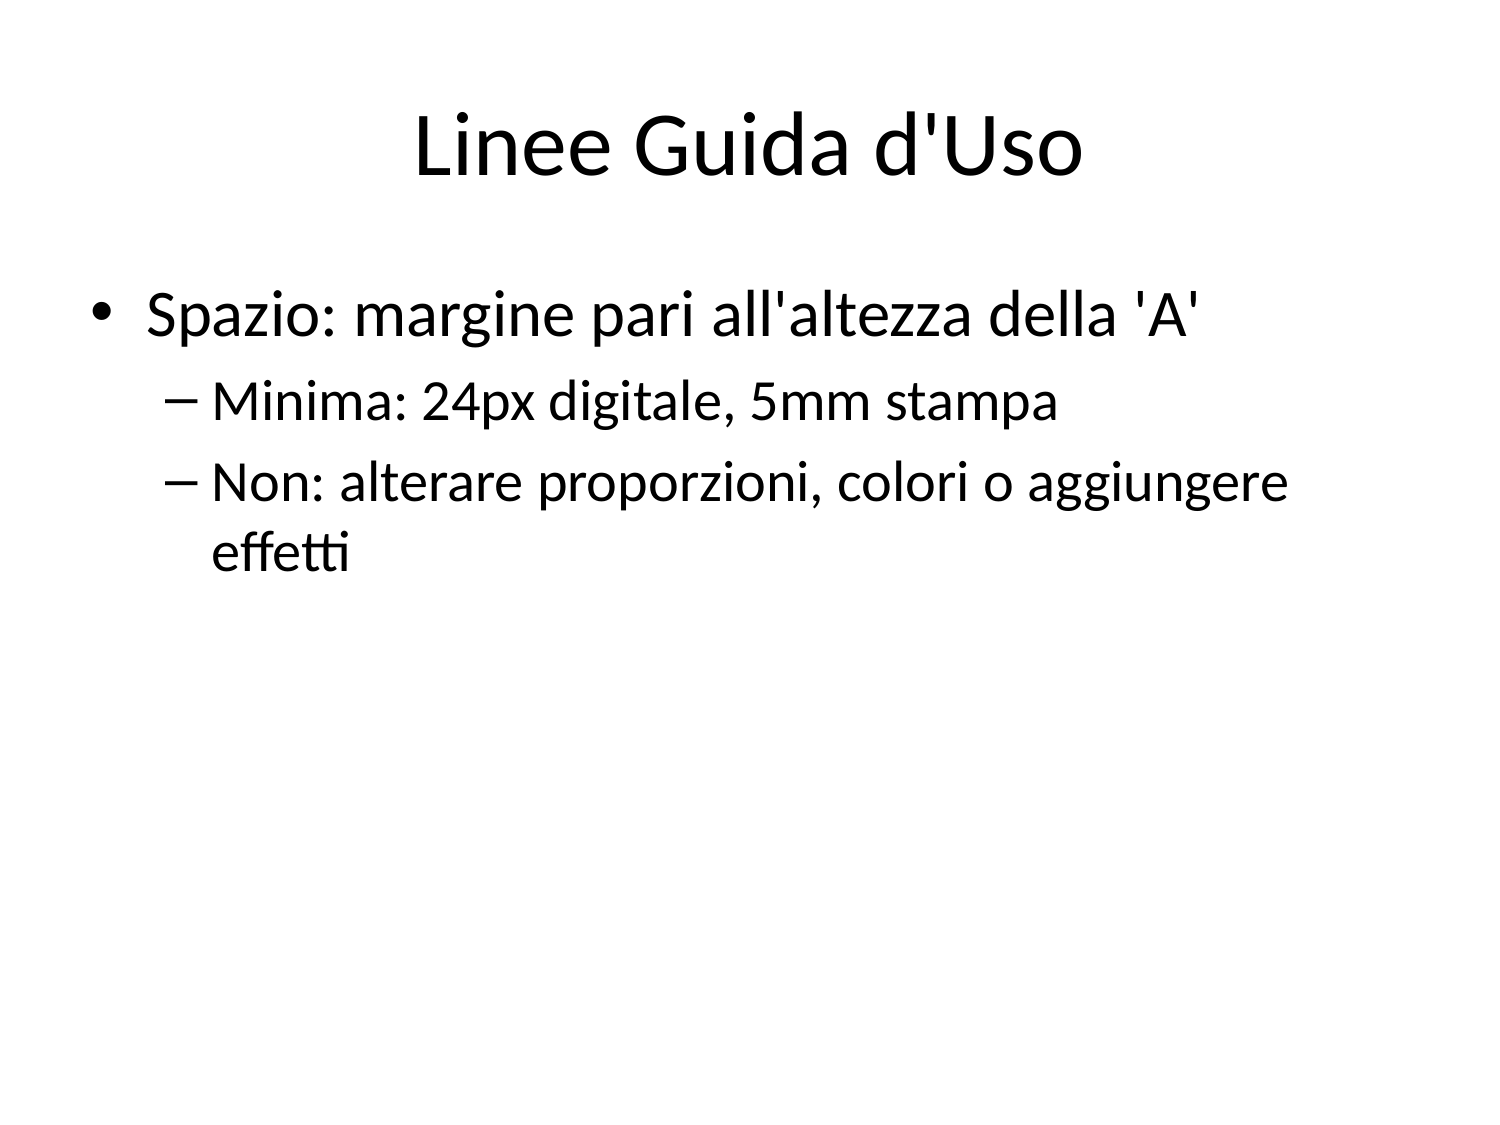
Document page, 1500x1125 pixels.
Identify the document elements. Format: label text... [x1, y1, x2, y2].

list Spazio: margine pari all'altezza della 'A' Minima: 24px digitale, 5mm stampa Non: alterare proporzioni, colori o aggiungere effetti [75, 262, 1425, 1005]
title Linee Guida d'Uso [75, 45, 1425, 233]
